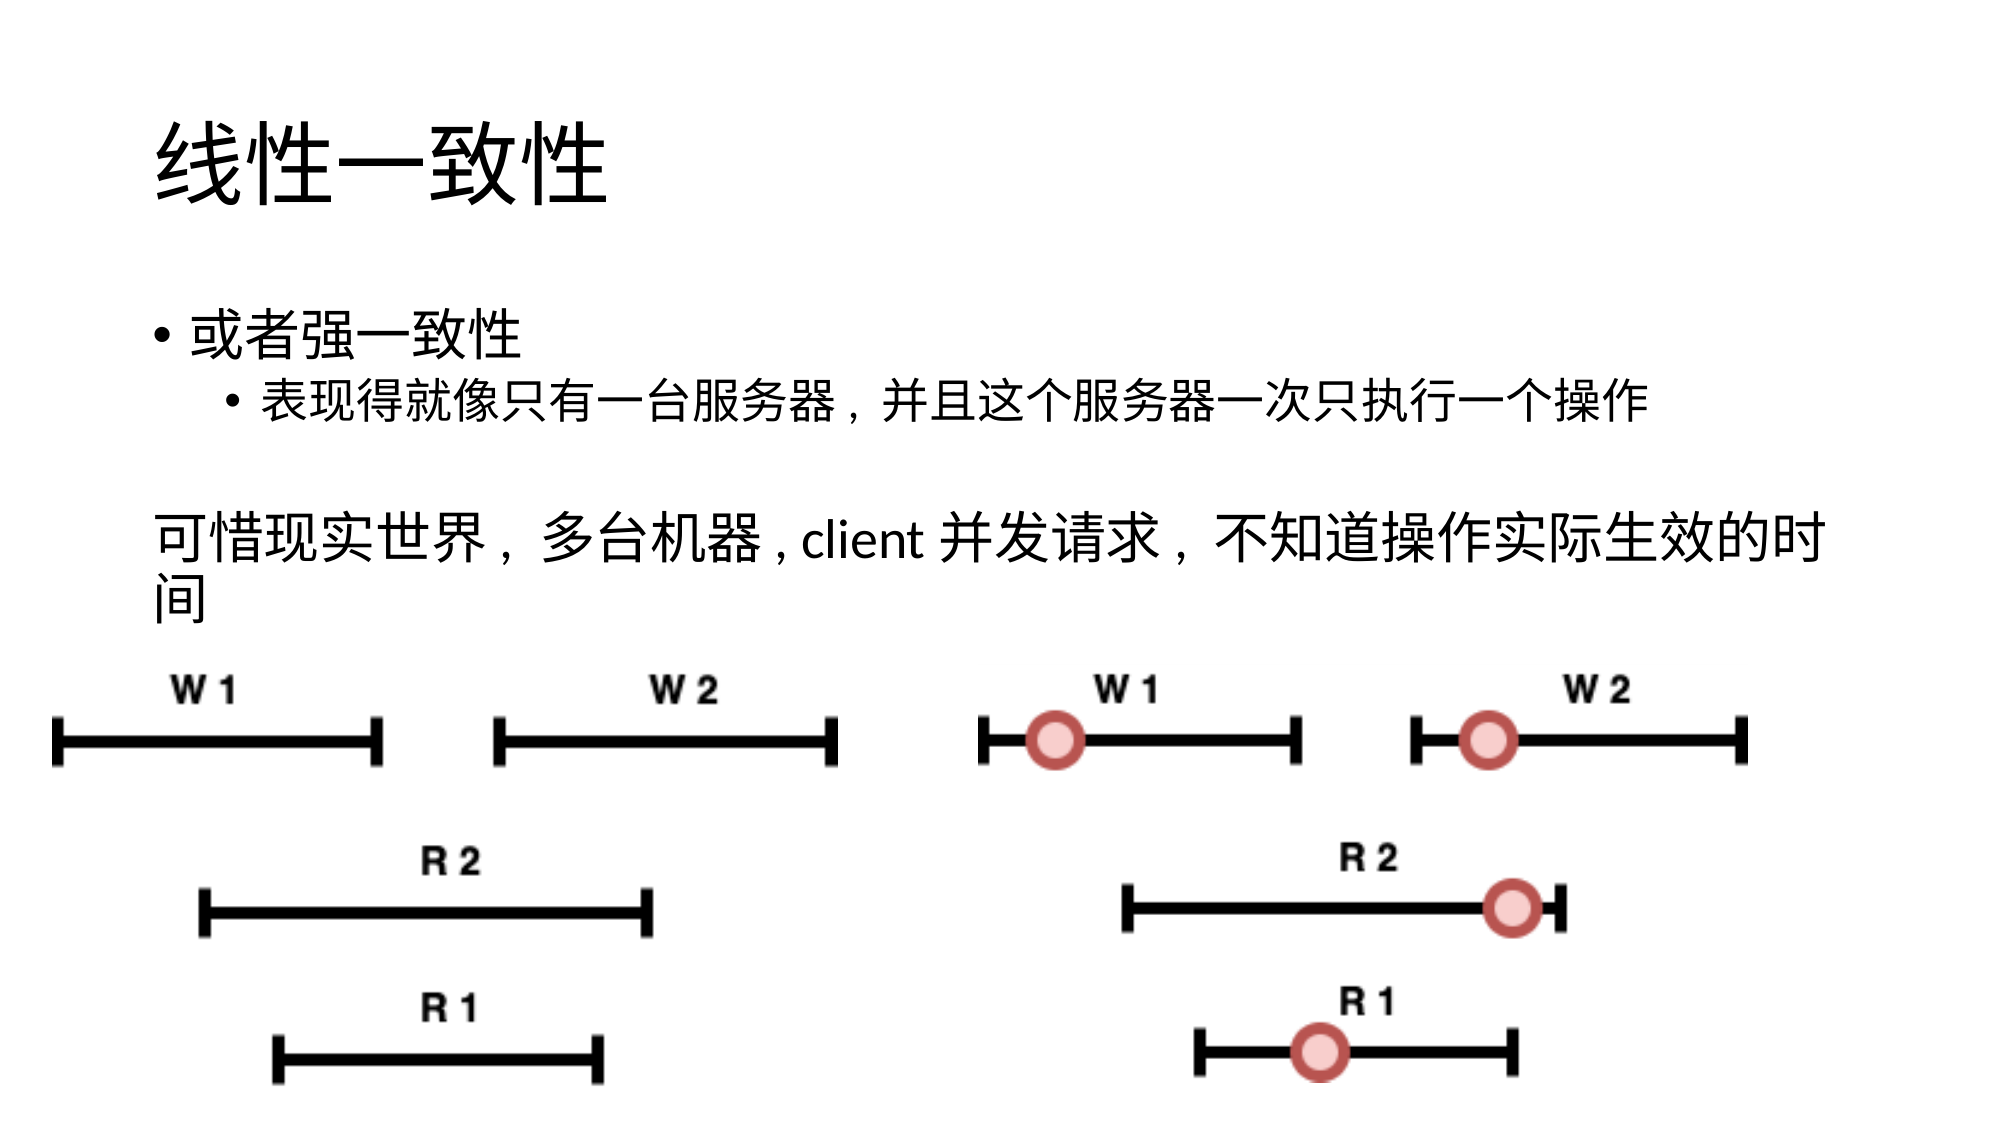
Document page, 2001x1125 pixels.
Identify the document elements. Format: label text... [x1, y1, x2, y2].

picture [978, 663, 1748, 1083]
picture [51, 663, 838, 1091]
list 或者强一致性 表现得就像只有一台服务器, 并且这个服务器一次只执行一个操作 可惜现实世界, 多台机器, client并发请求, 不知道操作实际生效的时间 [137, 299, 1863, 642]
title 线性一致性 [137, 59, 1863, 278]
